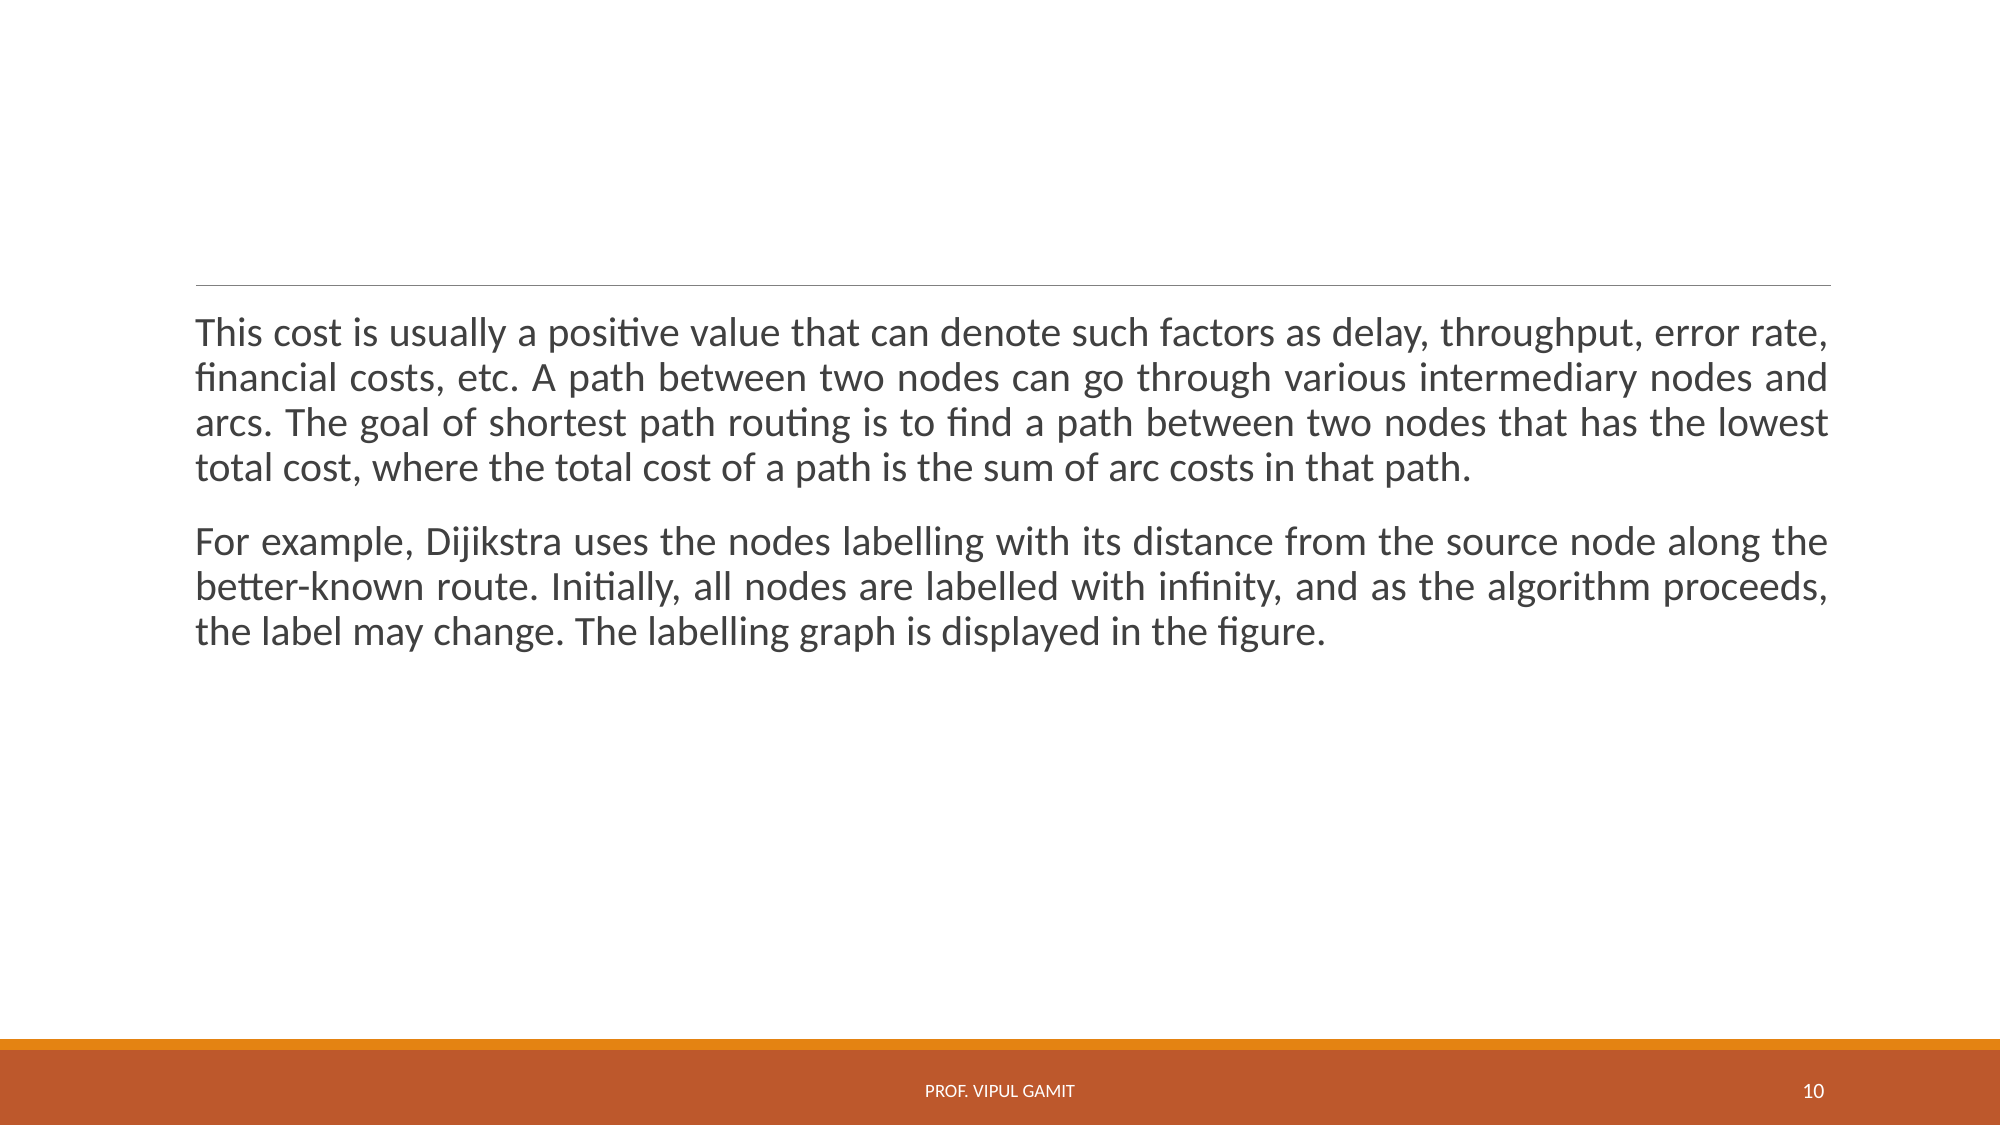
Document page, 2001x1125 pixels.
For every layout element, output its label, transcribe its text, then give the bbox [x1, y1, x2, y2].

list This cost is usually a positive value that can denote such factors as delay, throughput, error rate, financial costs, etc. A path between two nodes can go through various intermediary nodes and arcs. The goal of shortest path routing is to find a path between two nodes that has the lowest total cost, where the total cost of a path is the sum of arc costs in that path. For example, Dijikstra uses the nodes labelling with its distance from the source node along the better-known route. Initially, all nodes are labelled with infinity, and as the algorithm proceeds, the label may change. The labelling graph is displayed in the figure. [180, 302, 1830, 963]
footer Prof. Vipul Gamit [604, 1059, 1396, 1120]
slide_number 10 [1624, 1059, 1840, 1120]
